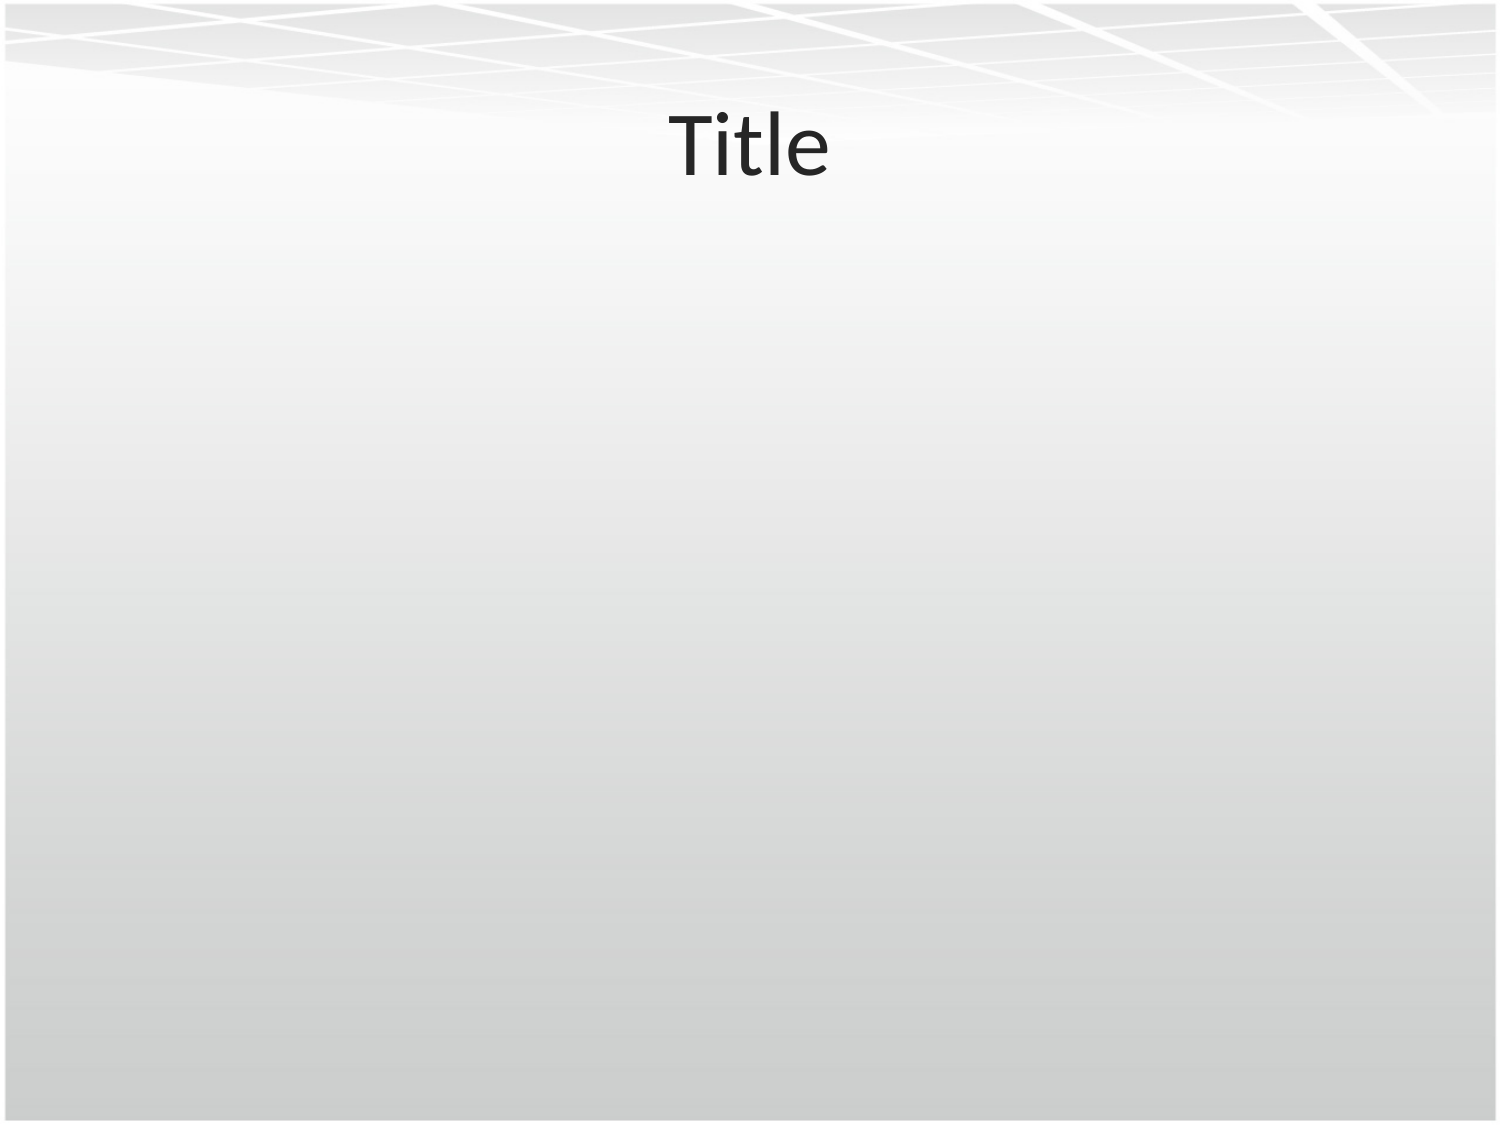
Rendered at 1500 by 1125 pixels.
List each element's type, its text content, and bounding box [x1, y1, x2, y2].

title Title [74, 44, 1426, 233]
picture [0, 0, 1500, 1125]
